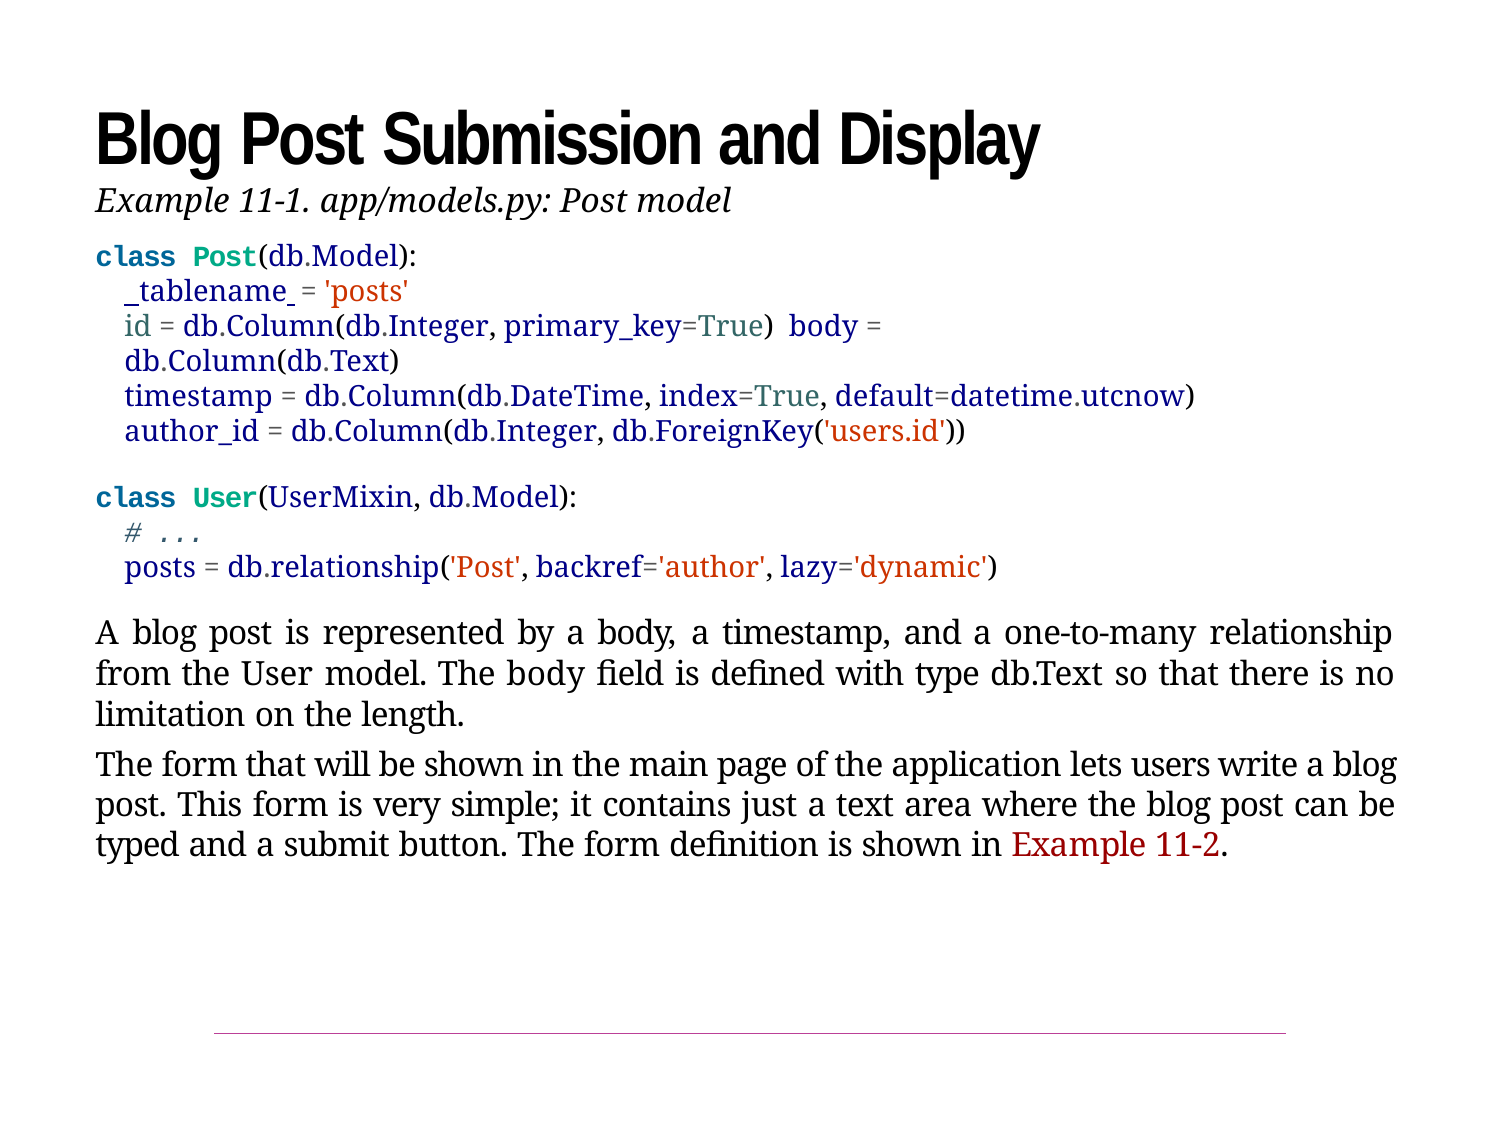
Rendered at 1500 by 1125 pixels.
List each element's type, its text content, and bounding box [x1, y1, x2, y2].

text_box Blog Post Submission and Display Example 11-1. app/models.py: Post model class Post(db.Model): tablename = 'posts' id = db.Column(db.Integer, primary_key=True) body = db.Column(db.Text) timestamp = db.Column(db.DateTime, index=True, default=datetime.utcnow) author_id = db.Column(db.Integer, db.ForeignKey('users.id')) class User(UserMixin, db.Model): # ... posts = db.relationship('Post', backref='author', lazy='dynamic') A blog post is represented by a body, a timestamp, and a one-to-many relationship from the User model. The body field is defined with type db.Text so that there is no limitation on the length. The form that will be shown in the main page of the application lets users write a blog post. This form is very simple; it contains just a text area where the blog post can be typed and a submit button. The form definition is shown in Example 11-2. [93, 87, 1407, 863]
